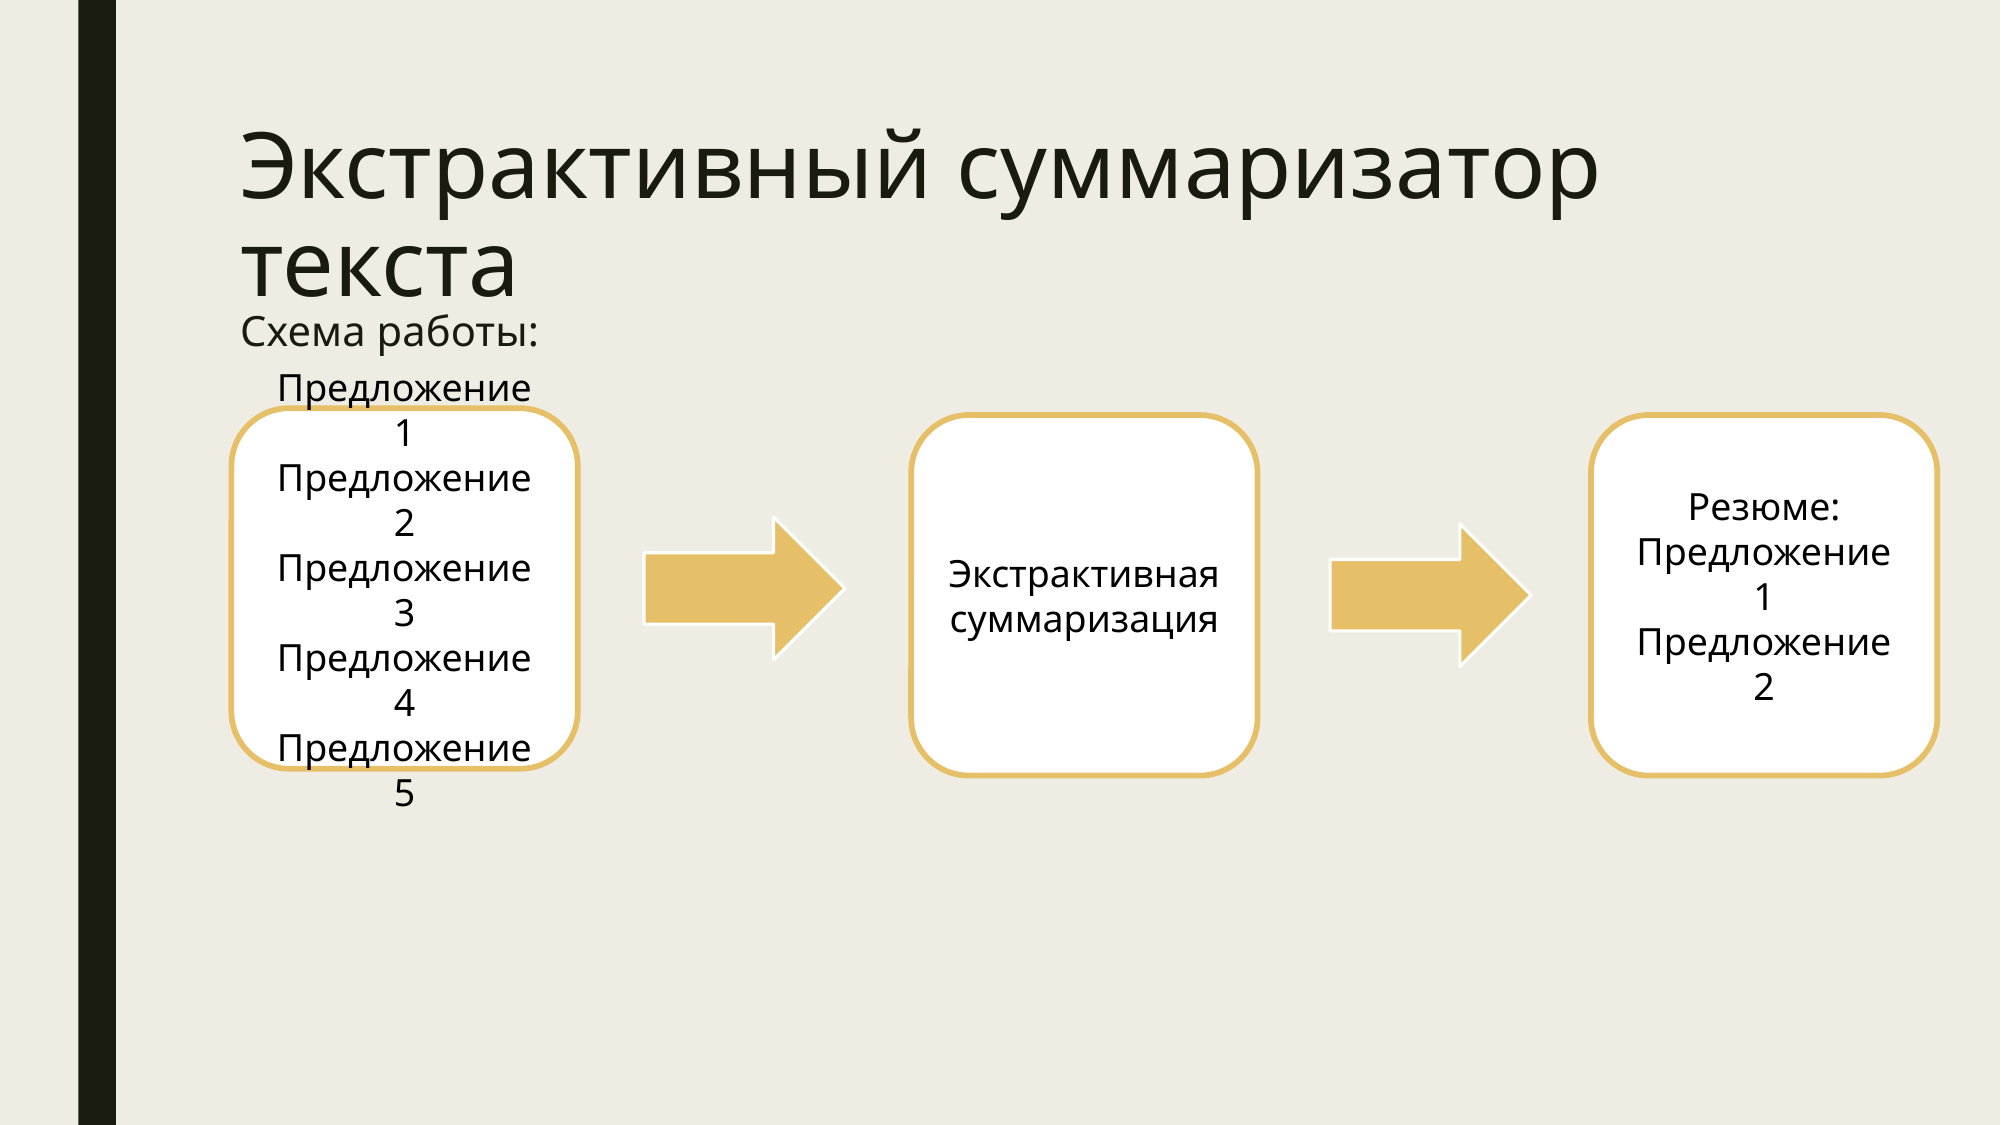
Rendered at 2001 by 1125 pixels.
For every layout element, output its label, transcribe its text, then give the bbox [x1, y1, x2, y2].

text_box Предложение 1 Предложение 2 Предложение 3 Предложение 4 Предложение 5 [228, 405, 581, 772]
list Схема работы: [225, 301, 1800, 889]
text_box Резюме: Предложение 1 Предложение 2 [1588, 412, 1941, 779]
text_box [642, 515, 847, 662]
text_box Экстрактивная суммаризация [908, 412, 1261, 779]
title Экстрактивный суммаризатор текста [225, 112, 1800, 301]
text_box [1328, 522, 1533, 668]
